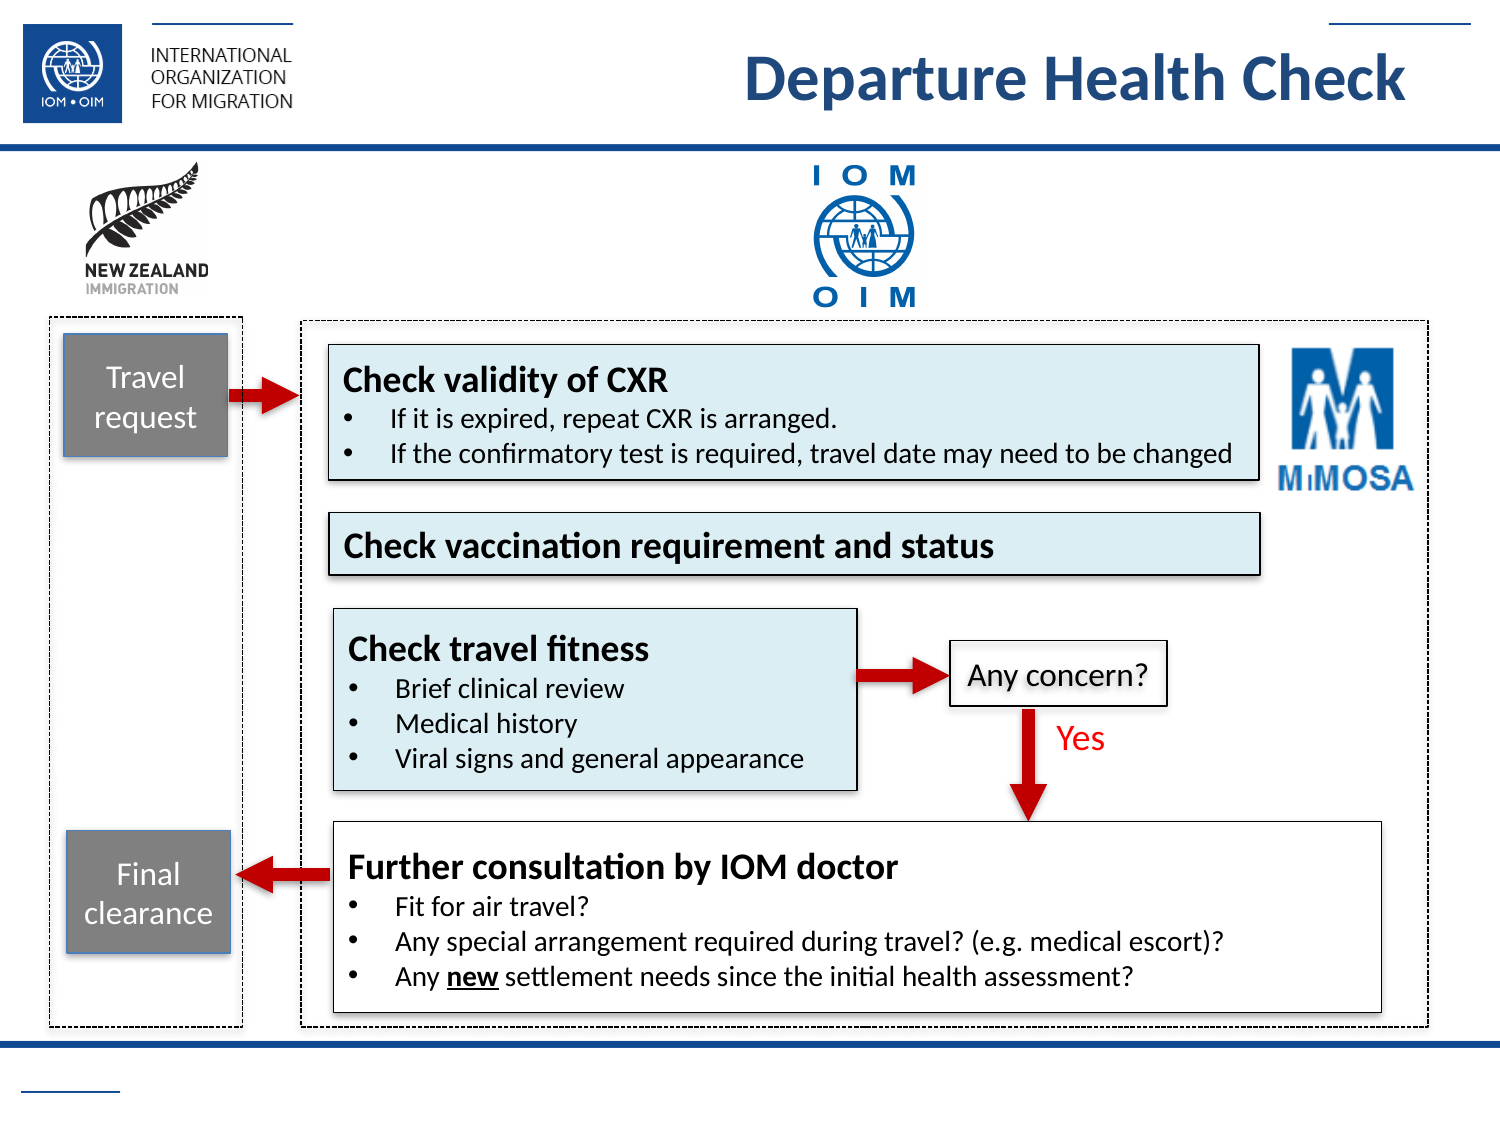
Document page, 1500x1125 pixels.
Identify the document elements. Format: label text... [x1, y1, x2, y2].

text_box Check vaccination requirement and status [328, 512, 1261, 576]
text_box Final clearance [66, 830, 231, 954]
text_box Departure Health Check [398, 26, 1422, 122]
text_box Any concern? [949, 640, 1168, 707]
text_box Yes [1041, 705, 1121, 765]
text_box [300, 320, 1429, 1028]
picture [0, 0, 1500, 1125]
text_box Check validity of CXR If it is expired, repeat CXR is arranged. If the confirmatory test is required, travel date may need to be changed [328, 344, 1260, 481]
text_box Further consultation by IOM doctor Fit for air travel? Any special arrangement required during travel? (e.g. medical escort)? Any new settlement needs since the initial health assessment? [333, 821, 1382, 1013]
text_box [49, 316, 243, 1028]
